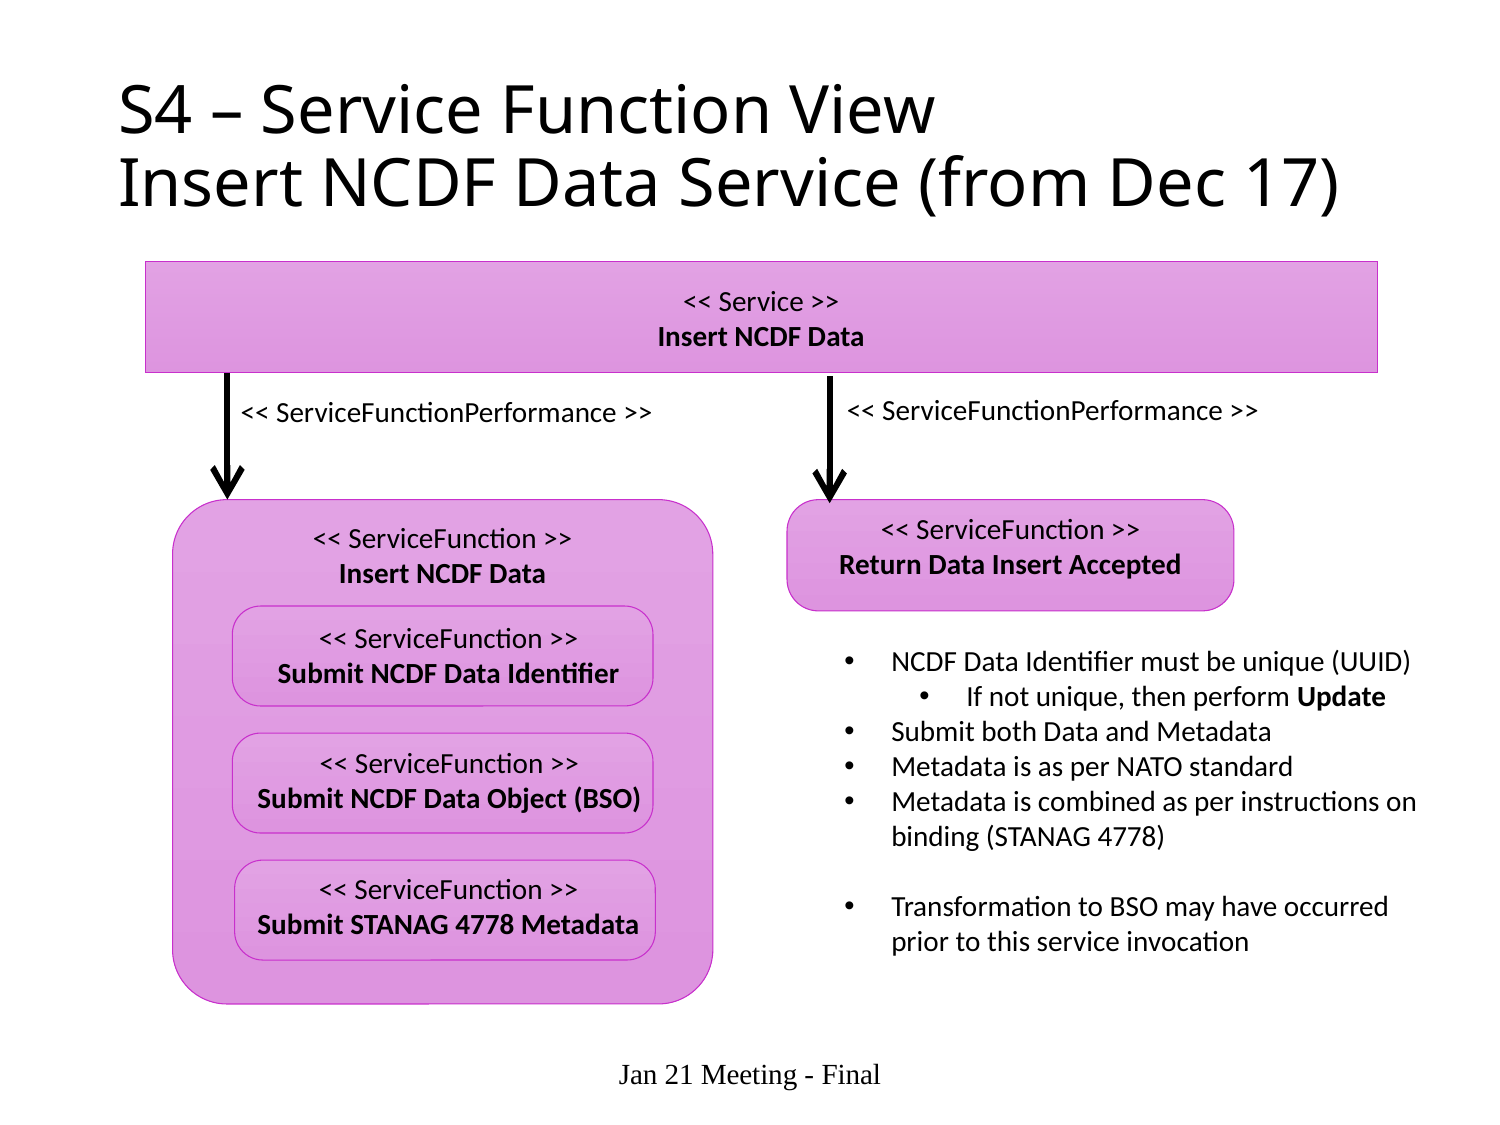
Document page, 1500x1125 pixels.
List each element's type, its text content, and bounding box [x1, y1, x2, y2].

text_box << ServiceFunction >> Return Data Insert Accepted [824, 503, 1197, 588]
text_box [231, 605, 654, 707]
text_box << ServiceFunction >> Submit STANAG 4778 Metadata [242, 863, 655, 948]
text_box << ServiceFunction >> Submit NCDF Data Object (BSO) [242, 736, 657, 822]
text_box << ServiceFunction >> Insert NCDF Data [297, 512, 588, 597]
text_box [172, 499, 714, 1005]
title S4 – Service Function View Insert NCDF Data Service (from Dec 17) [103, 59, 1397, 238]
text_box NCDF Data Identifier must be unique (UUID) If not unique, then perform Update Submit both Data and Metadata Metadata is as per NATO standard Metadata is combined as per instructions on binding (STANAG 4778) Transformation to BSO may have occurred prior to this service invocation [829, 635, 1436, 965]
text_box << ServiceFunction >> Submit NCDF Data Identifier [262, 611, 635, 697]
text_box [249, 859, 641, 863]
text_box [786, 499, 1235, 612]
text_box [231, 739, 648, 834]
text_box [234, 868, 651, 961]
text_box << ServiceFunctionPerformance >> [832, 384, 1274, 434]
text_box << Service >> Insert NCDF Data [145, 261, 1378, 373]
text_box << ServiceFunctionPerformance >> [228, 385, 668, 436]
text_box [246, 732, 639, 736]
footer Jan 21 Meeting - Final [496, 1042, 1004, 1103]
